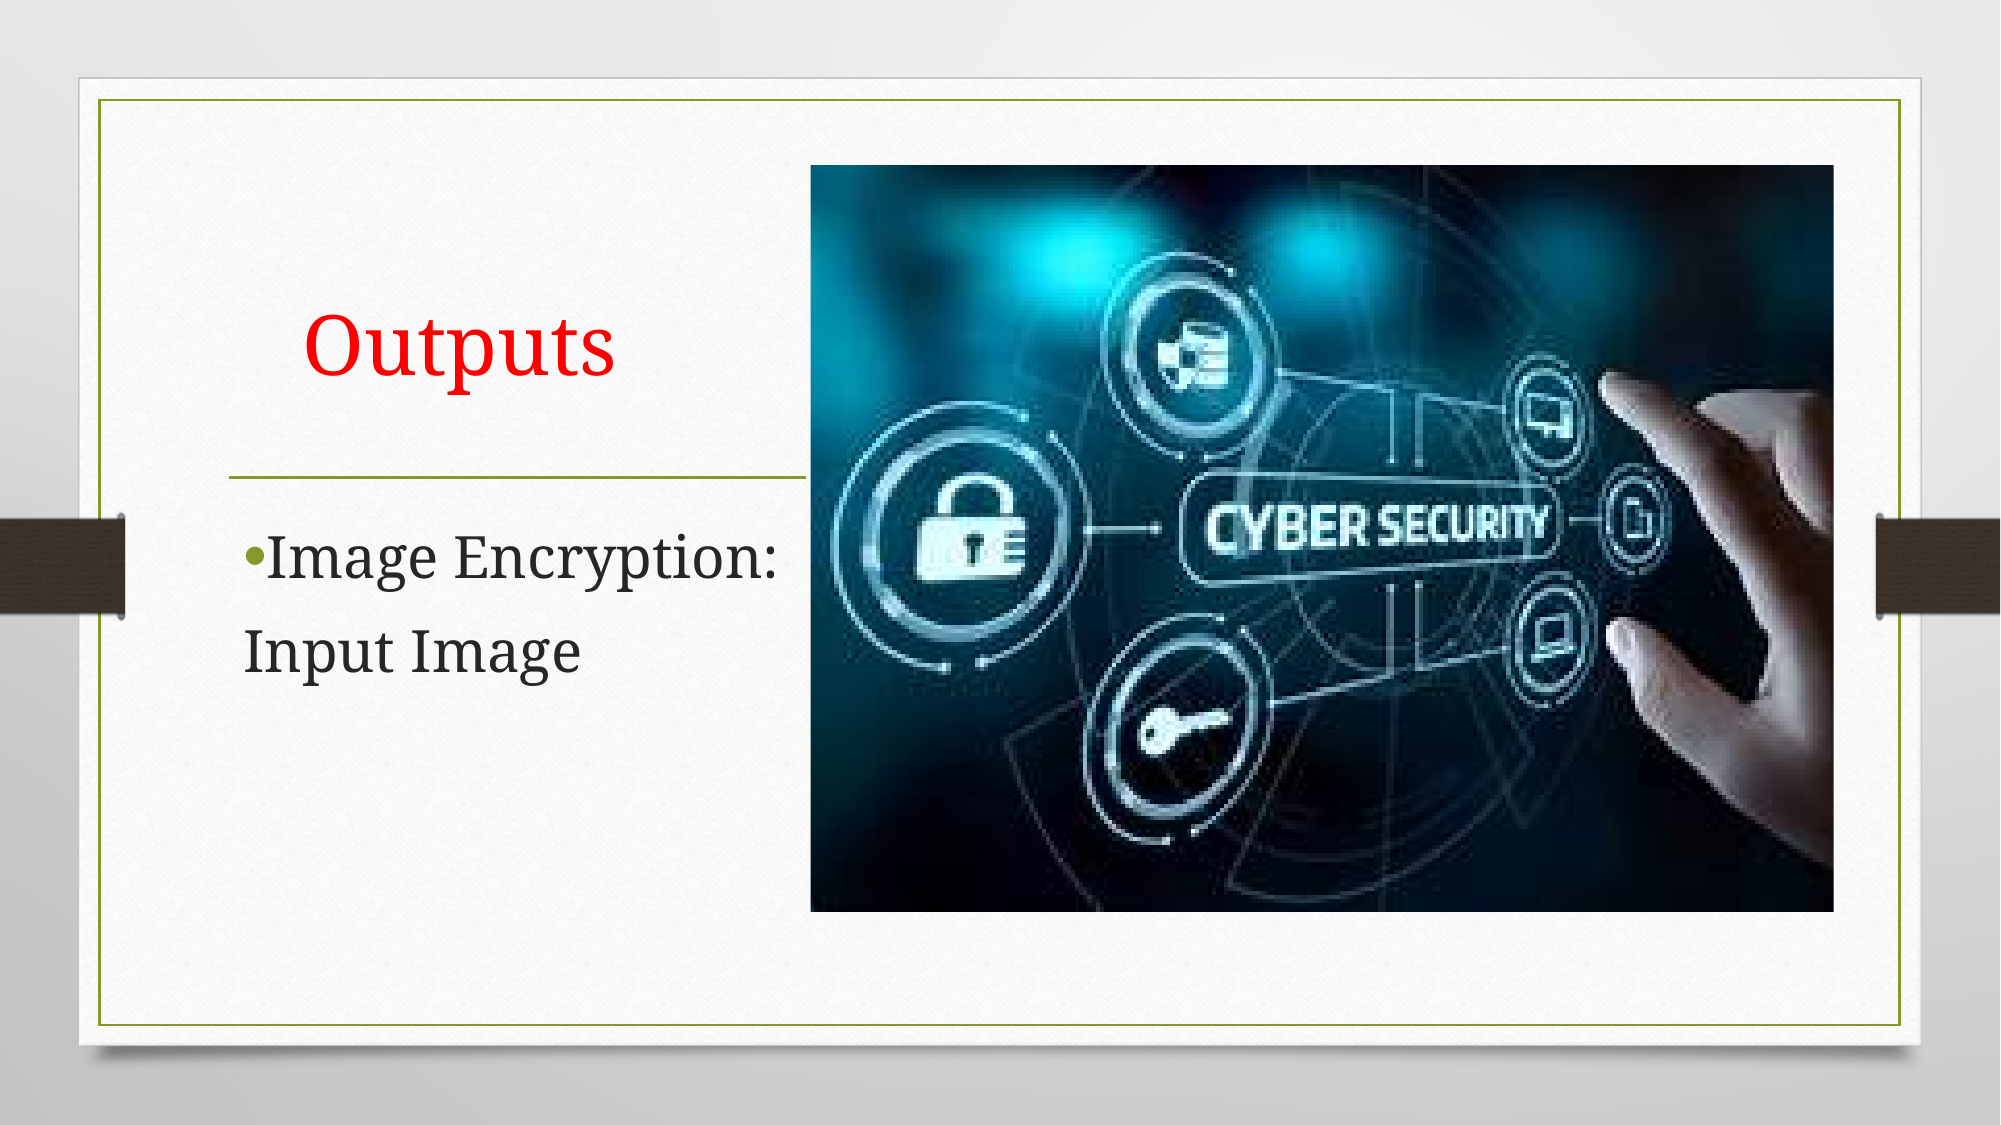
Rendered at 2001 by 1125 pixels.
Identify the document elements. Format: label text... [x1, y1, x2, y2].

list Image Encryption: Input Image [228, 513, 811, 950]
picture [0, 0, 2001, 1125]
title Outputs [287, 112, 705, 400]
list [810, 165, 1834, 912]
